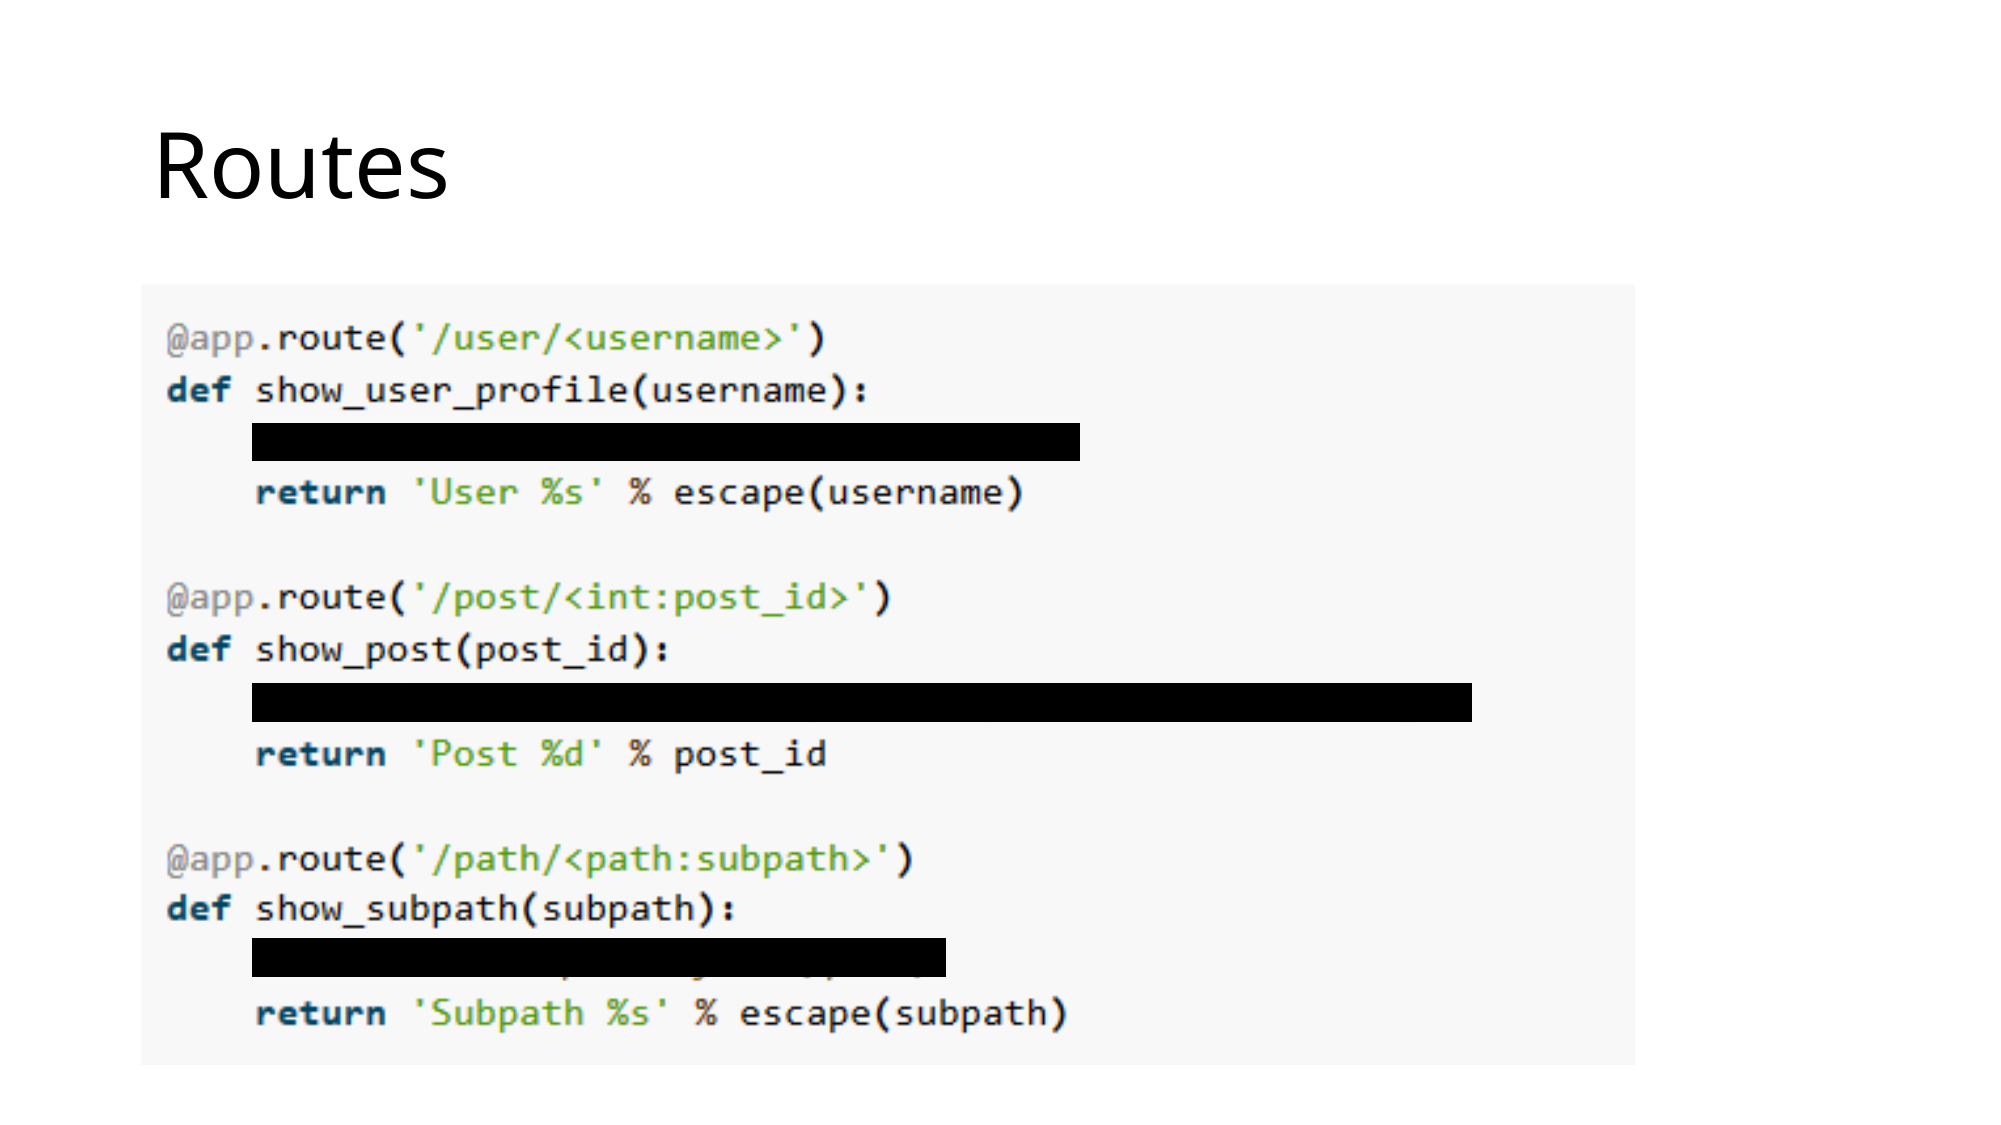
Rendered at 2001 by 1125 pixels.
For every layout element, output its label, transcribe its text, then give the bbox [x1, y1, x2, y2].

picture [137, 277, 1635, 1066]
title Routes [137, 59, 1863, 278]
